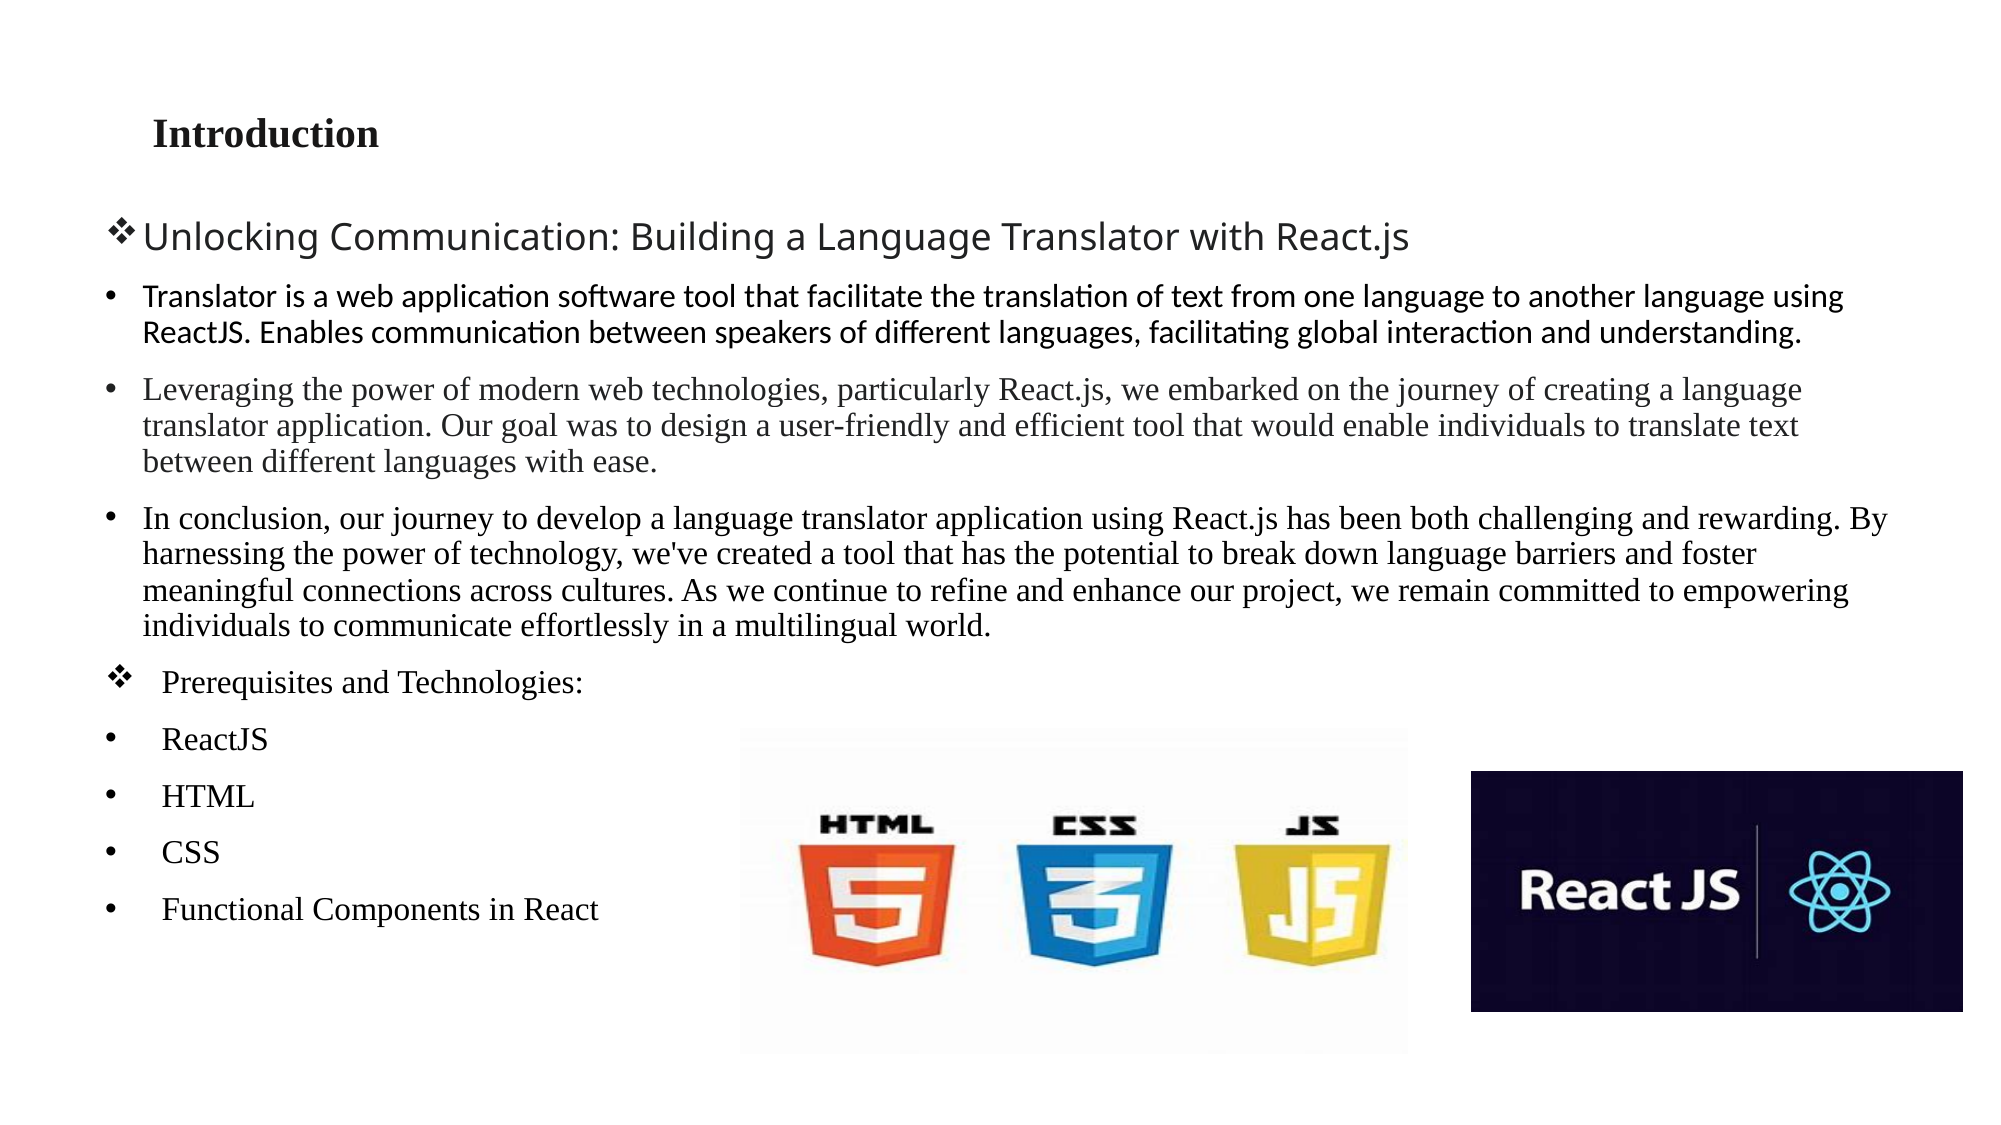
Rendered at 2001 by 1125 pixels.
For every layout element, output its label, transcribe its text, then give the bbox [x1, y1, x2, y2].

list Unlocking Communication: Building a Language Translator with React.js Translator is a web application software tool that facilitate the translation of text from one language to another language using ReactJS. Enables communication between speakers of different languages, facilitating global interaction and understanding. Leveraging the power of modern web technologies, particularly React.js, we embarked on the journey of creating a language translator application. Our goal was to design a user-friendly and efficient tool that would enable individuals to translate text between different languages with ease. In conclusion, our journey to develop a language translator application using React.js has been both challenging and rewarding. By harnessing the power of technology, we've created a tool that has the potential to break down language barriers and foster meaningful connections across cultures. As we continue to refine and enhance our project, we remain committed to empowering individuals to communicate effortlessly in a multilingual world. Prerequisites and Technologies: ReactJS HTML CSS Functional Components in React [90, 210, 1915, 1125]
picture [1471, 771, 1963, 1012]
picture [740, 728, 1408, 1054]
title Introduction [137, 59, 1863, 208]
